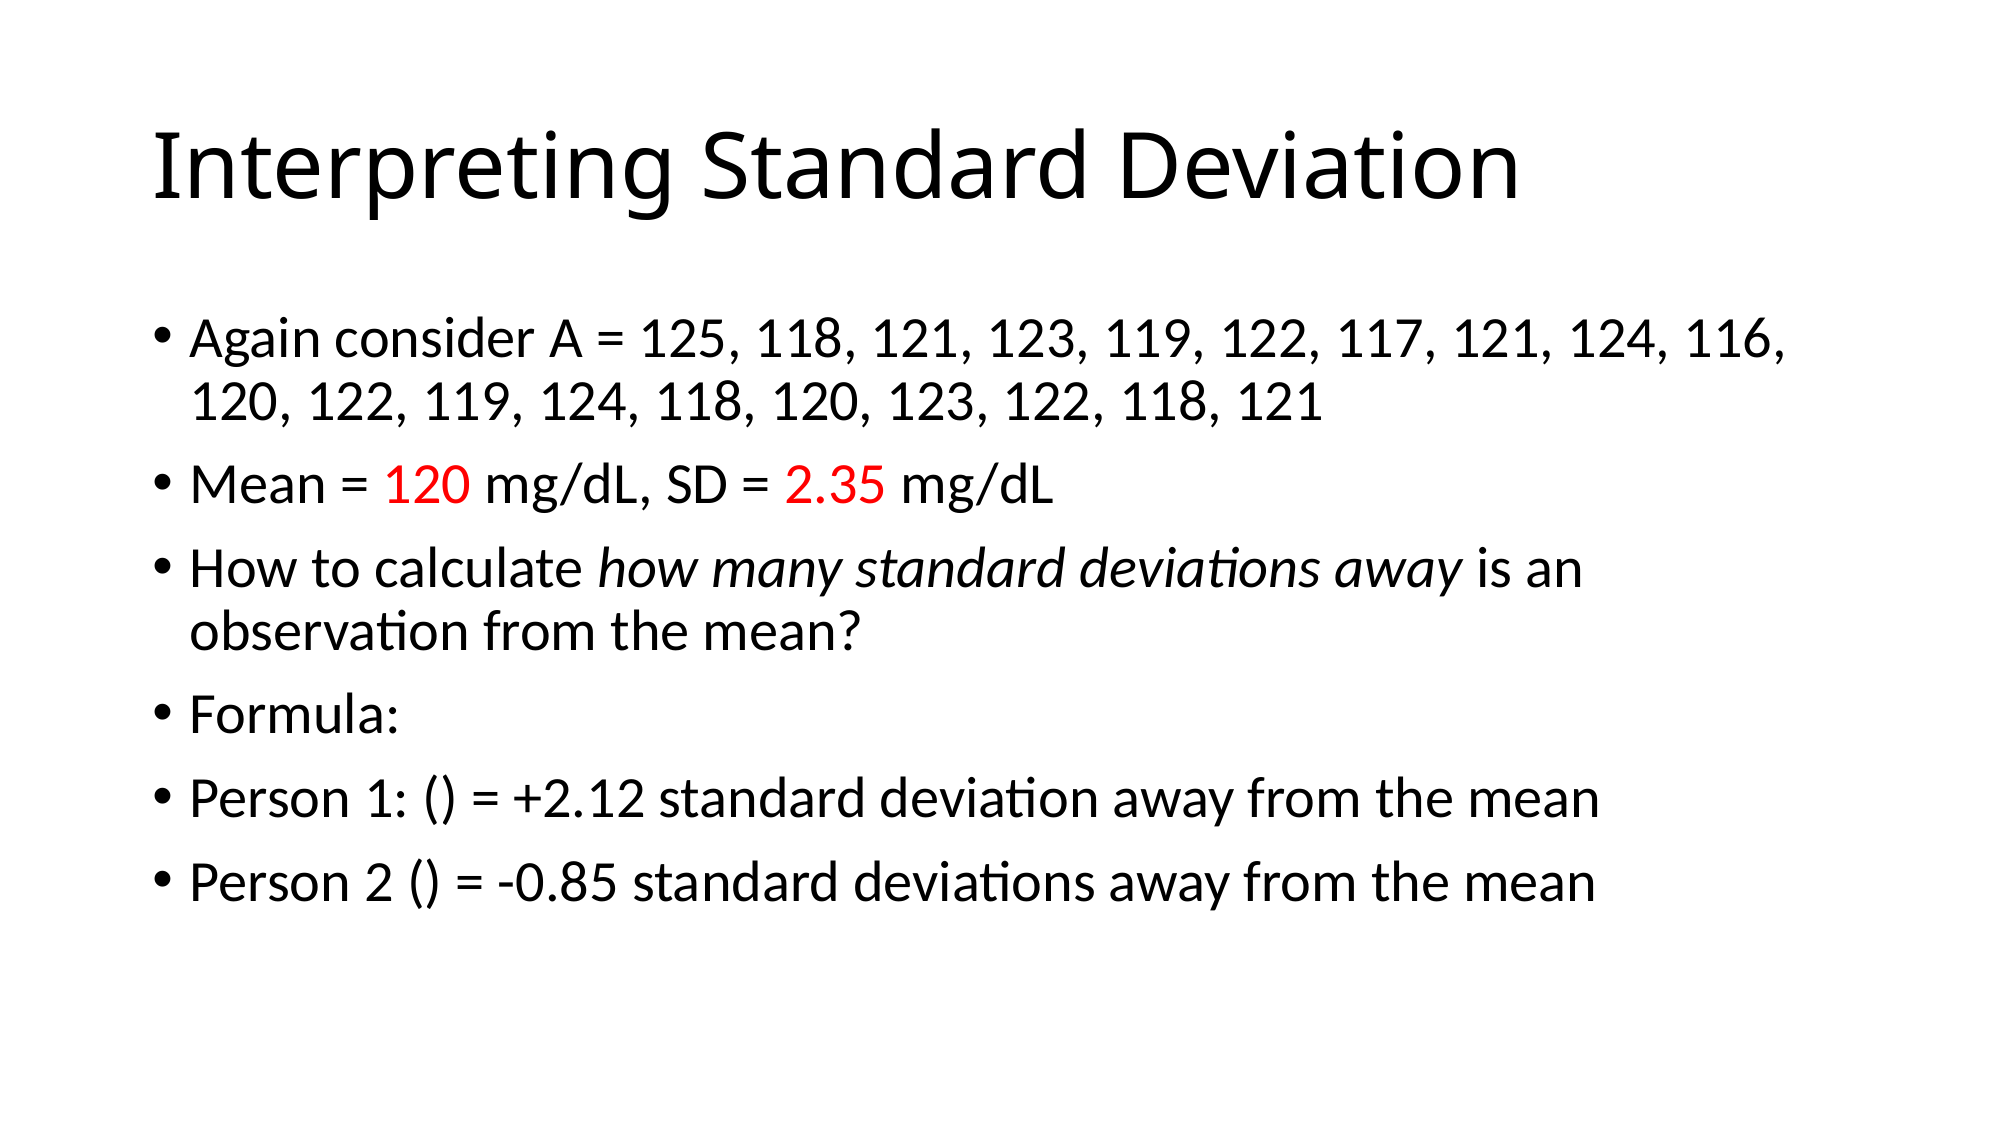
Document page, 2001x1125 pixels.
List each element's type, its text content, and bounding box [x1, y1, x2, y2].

title Interpreting Standard Deviation [137, 59, 1863, 278]
